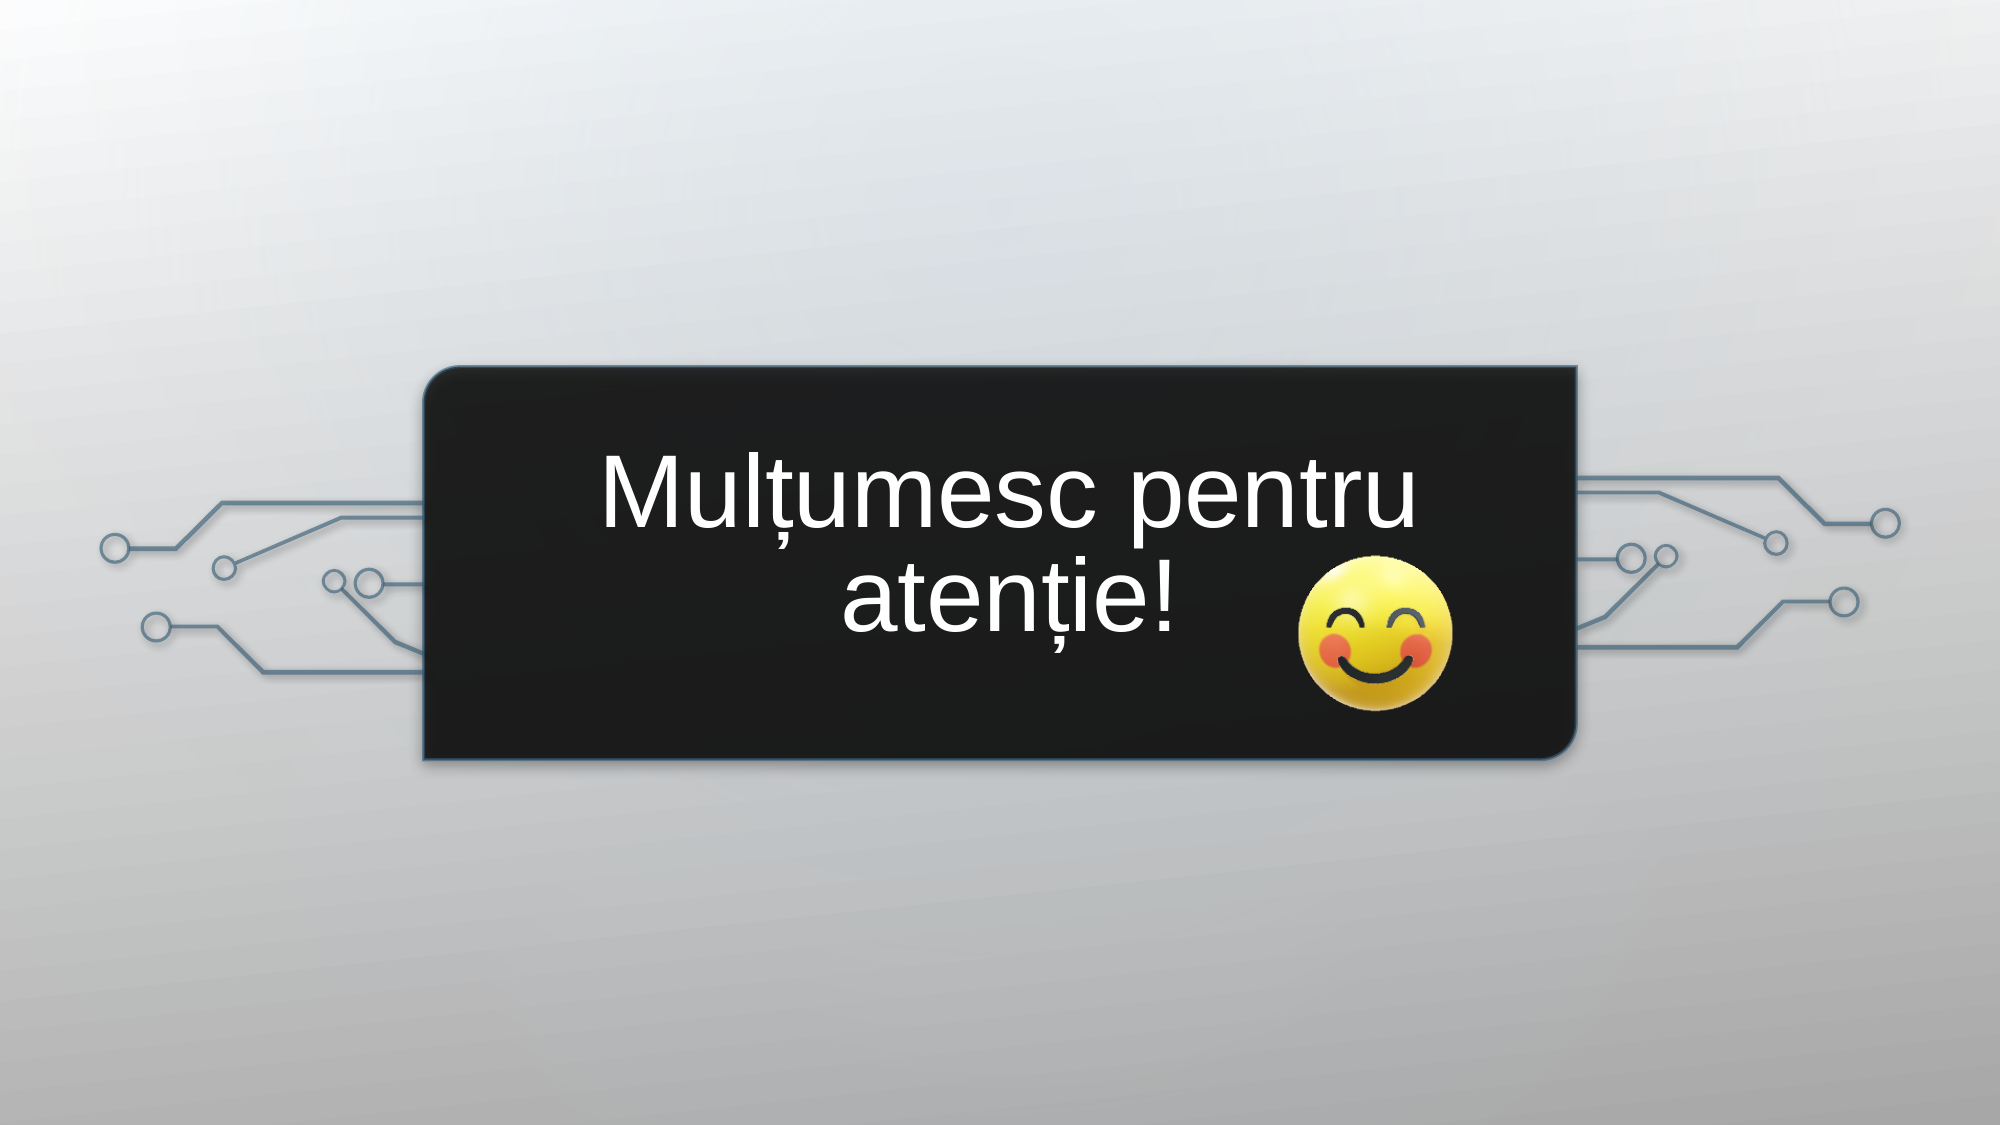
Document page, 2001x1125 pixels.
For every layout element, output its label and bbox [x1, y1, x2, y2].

text_box [99, 475, 1902, 675]
text_box [0, 0, 2000, 1125]
